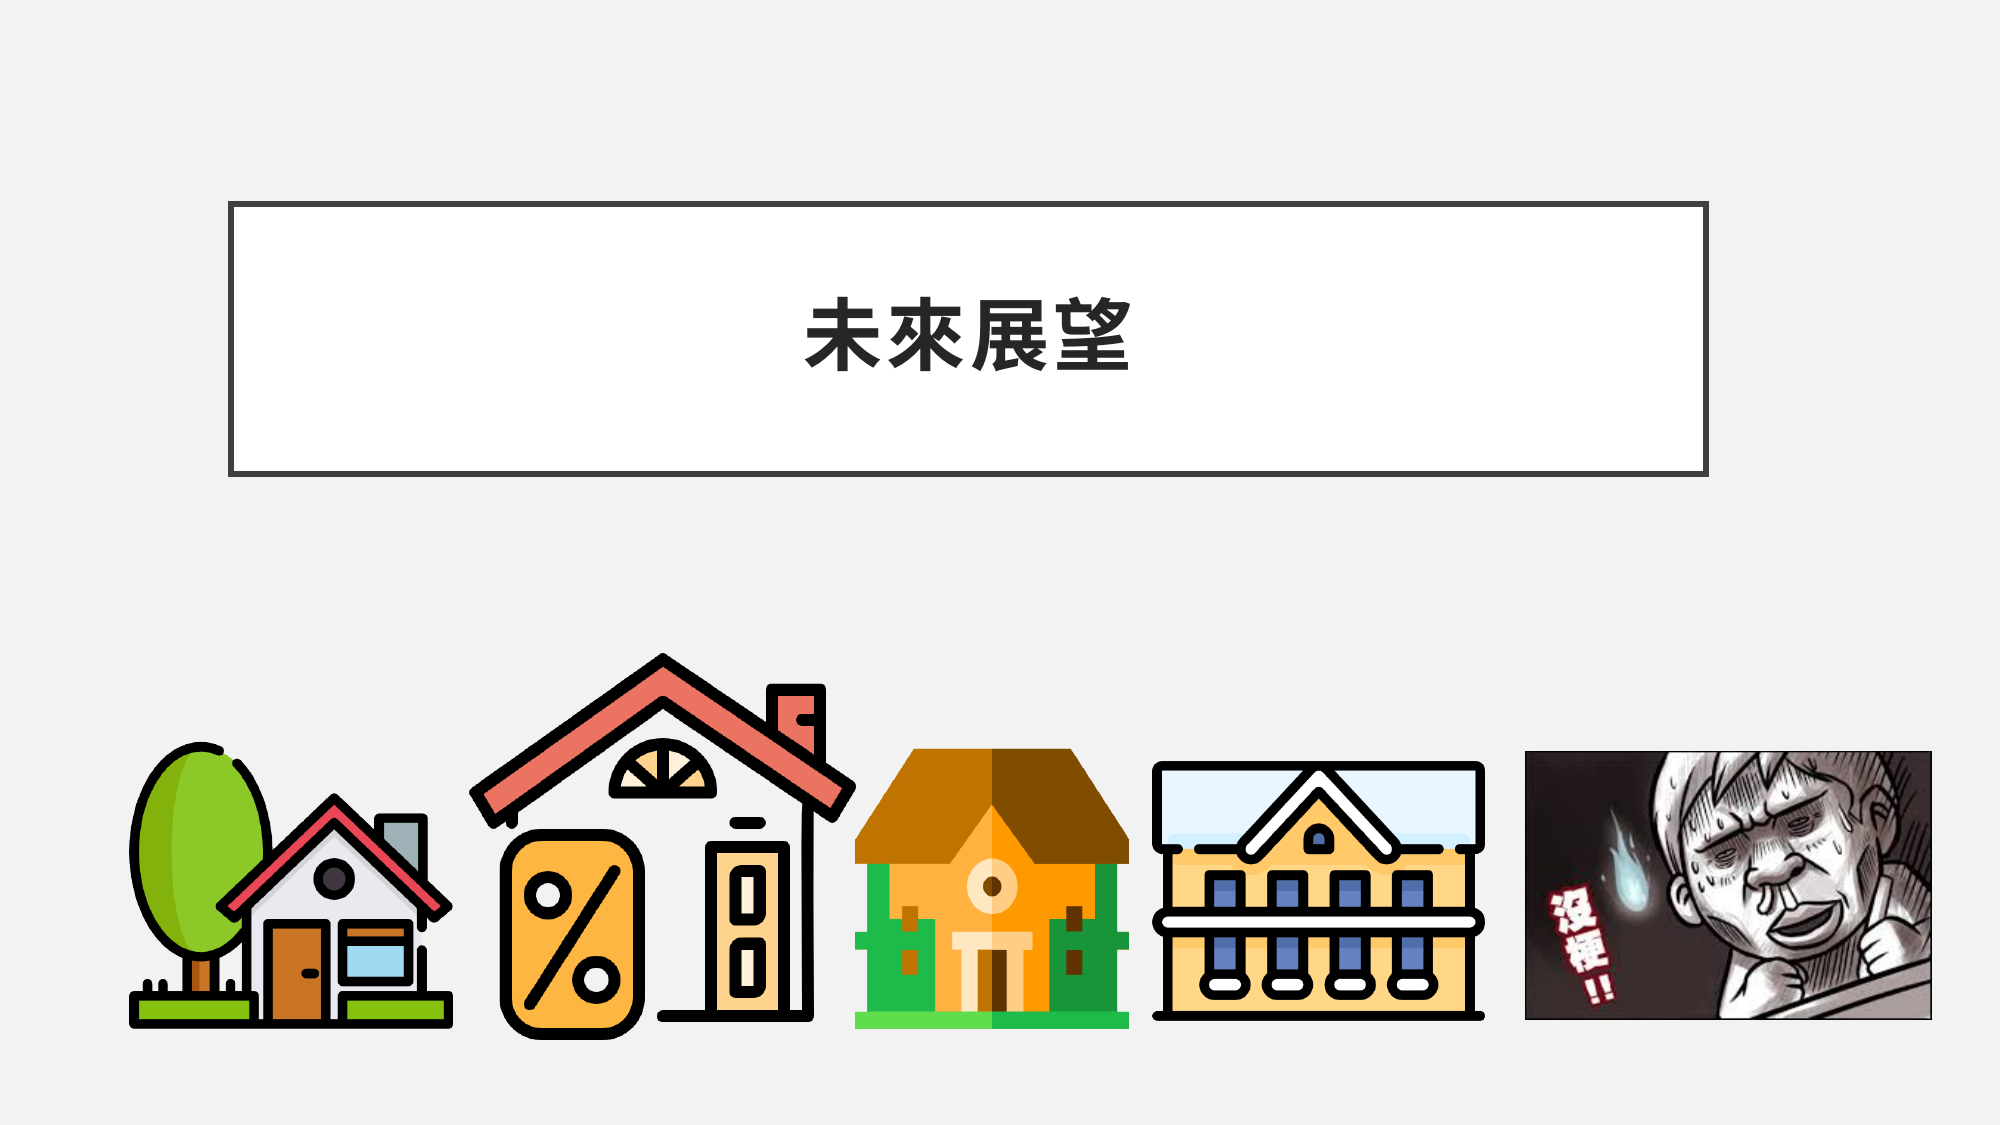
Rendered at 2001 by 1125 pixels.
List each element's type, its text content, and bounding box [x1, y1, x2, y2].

picture [1525, 751, 1932, 1020]
picture [469, 653, 1129, 1040]
picture [1152, 724, 1485, 1057]
title 未來展望 [228, 201, 1709, 477]
picture [129, 723, 453, 1047]
